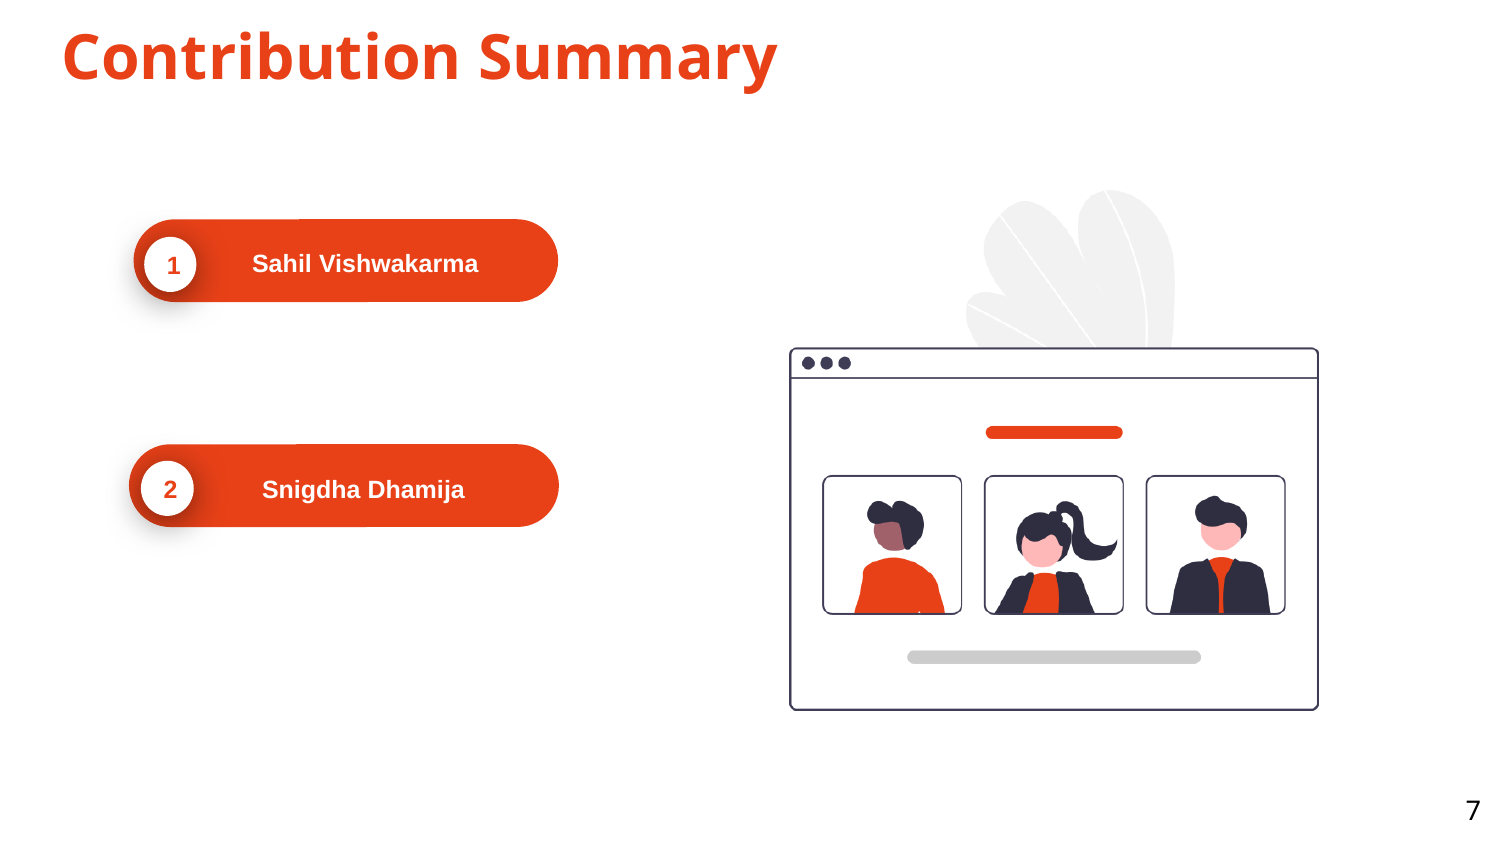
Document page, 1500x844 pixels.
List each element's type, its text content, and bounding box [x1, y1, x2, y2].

picture [687, 122, 1420, 779]
slide_number 7 [1391, 779, 1482, 844]
title Contribution Summary [61, 0, 1295, 92]
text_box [84, 437, 547, 636]
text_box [161, 88, 563, 465]
